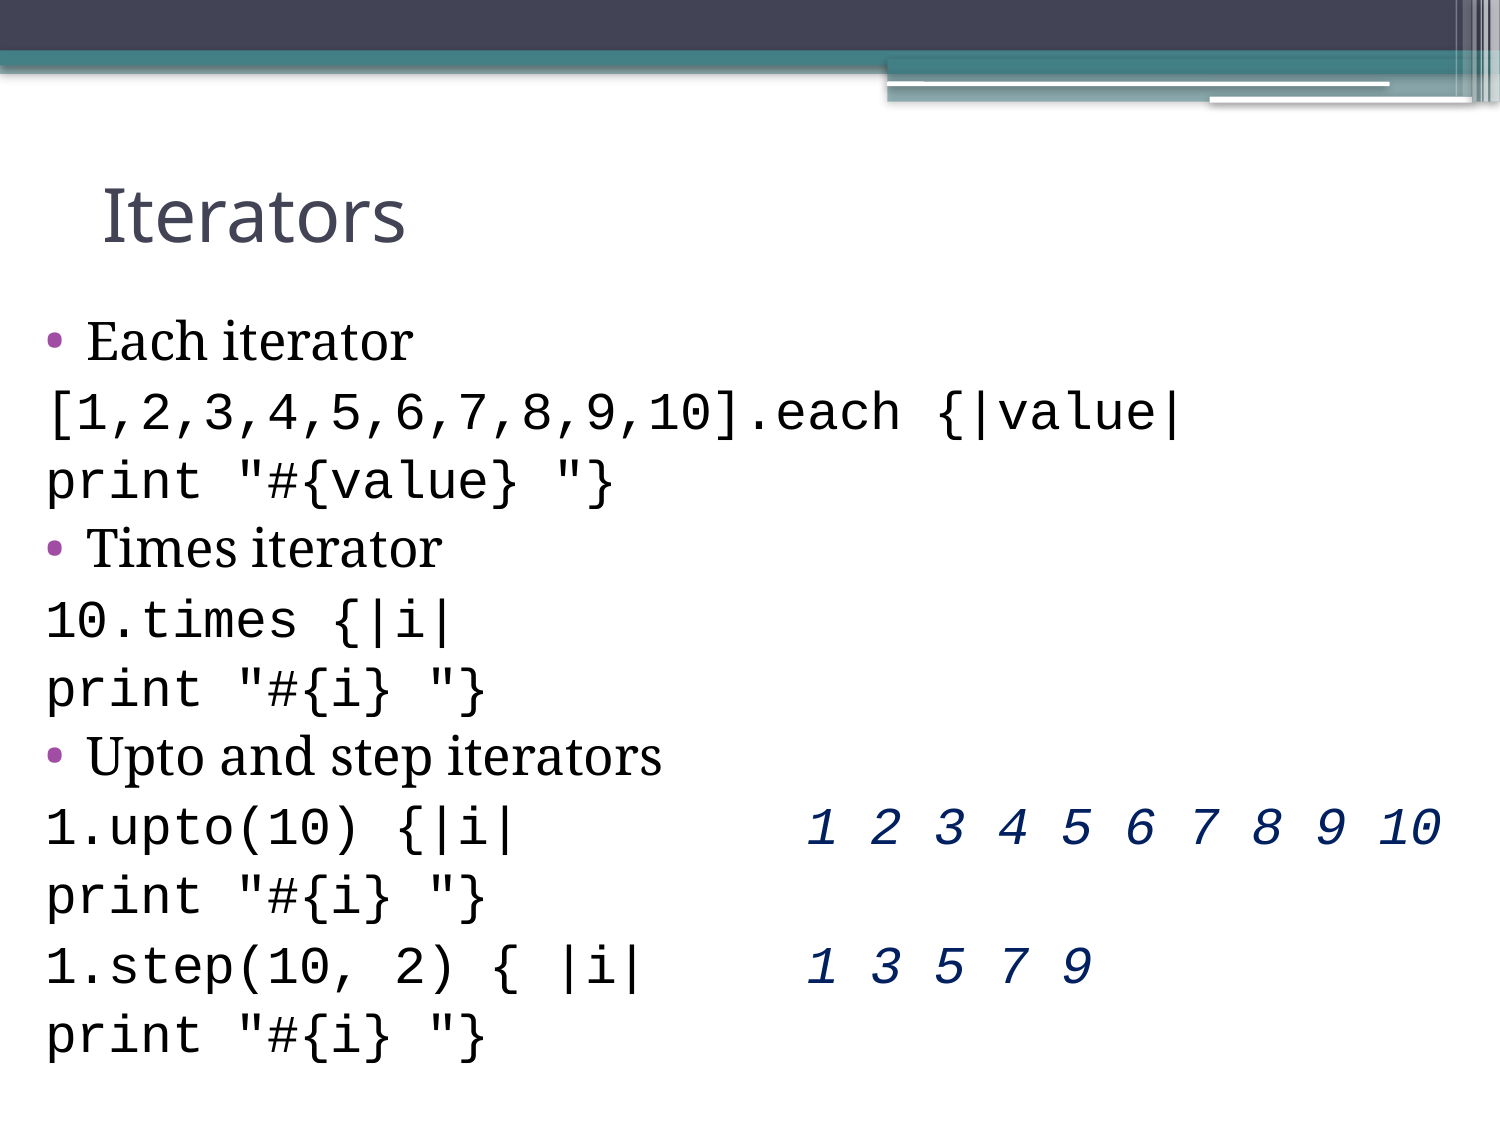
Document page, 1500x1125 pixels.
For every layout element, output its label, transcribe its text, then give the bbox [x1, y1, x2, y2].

list Each iterator [1,2,3,4,5,6,7,8,9,10].each {|value| print "#{value} "} Times iterator 10.times {|i| print "#{i} "} Upto and step iterators 1.upto(10) {|i| 1 2 3 4 5 6 7 8 9 10 print "#{i} "} 1.step(10, 2) { |i| 1 3 5 7 9 print "#{i} "} [12, 299, 1500, 1079]
title Iterators [87, 125, 1438, 299]
